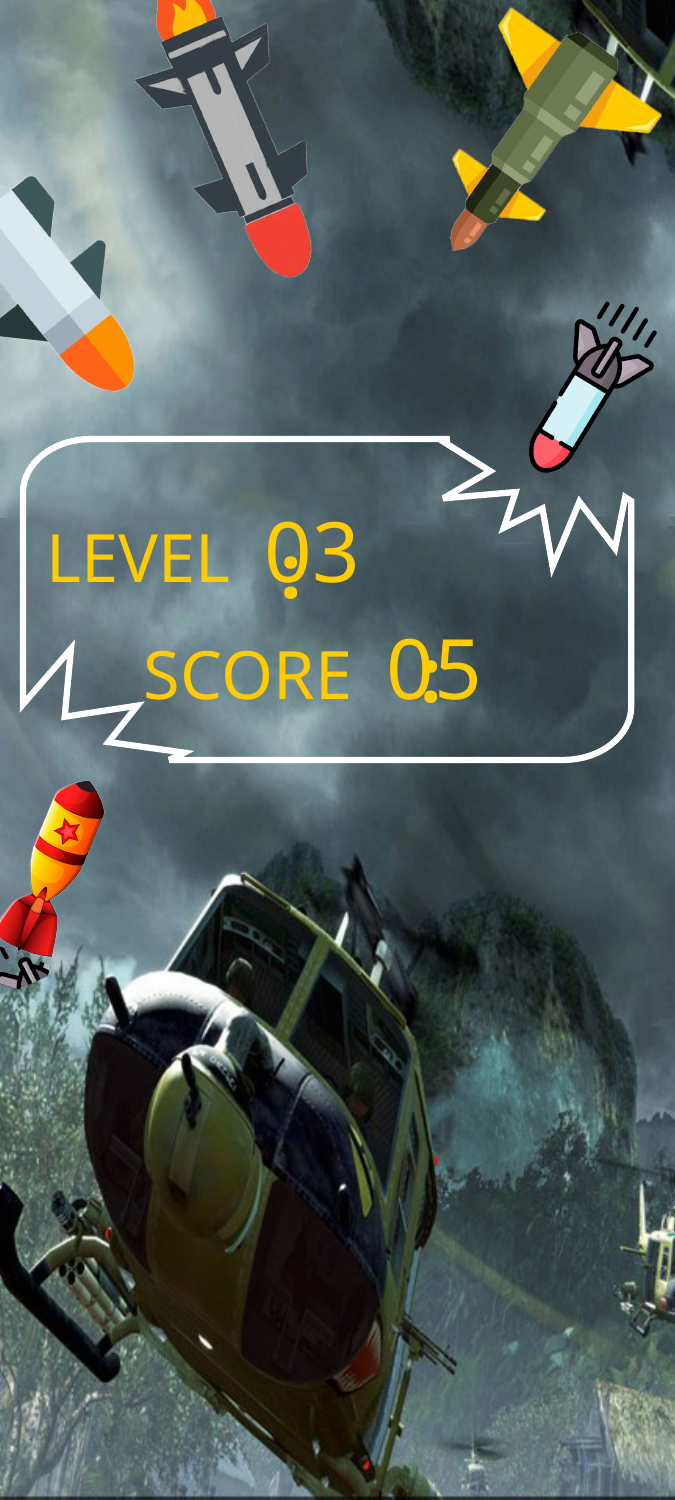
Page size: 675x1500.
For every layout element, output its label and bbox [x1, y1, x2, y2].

picture [0, 0, 675, 1500]
text_box [0, 763, 151, 980]
